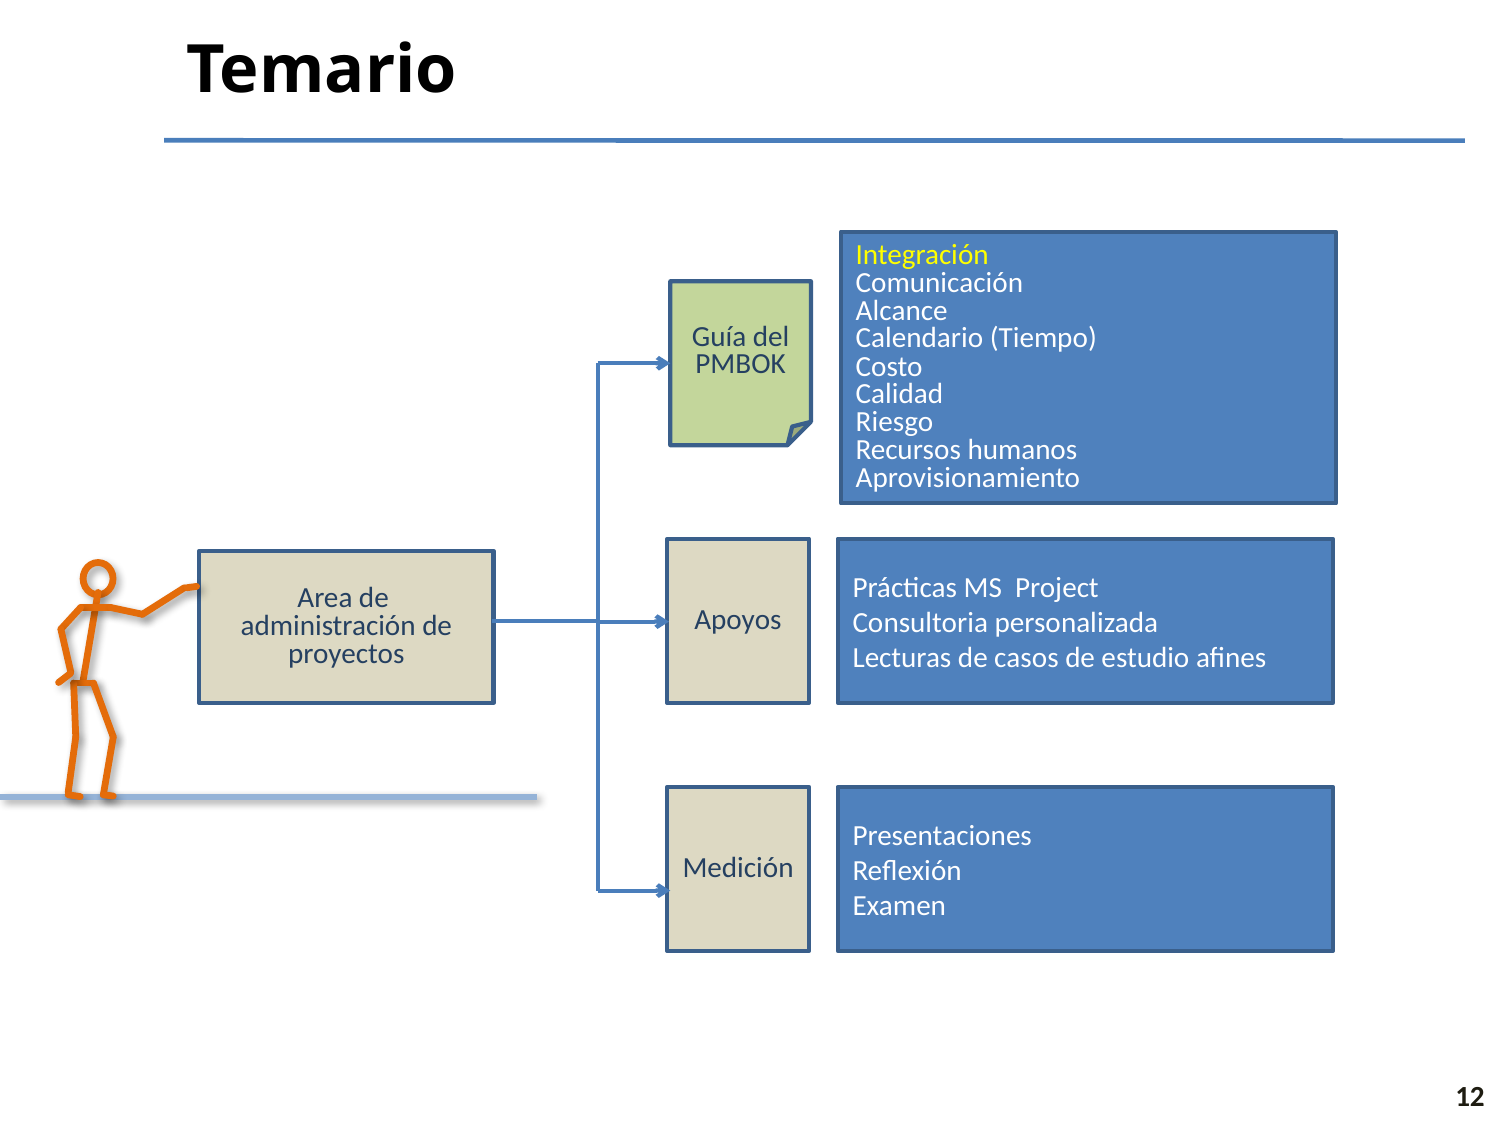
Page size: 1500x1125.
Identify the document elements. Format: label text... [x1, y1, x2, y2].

text_box Apoyos [665, 537, 811, 626]
text_box Apoyos [665, 636, 811, 705]
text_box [58, 562, 197, 797]
text_box Guía del PMBOK [668, 279, 814, 448]
slide_number 12 [1149, 1065, 1500, 1125]
text_box Prácticas MS Project Consultoria personalizada Lecturas de casos de estudio afines [836, 537, 1335, 705]
text_box Presentaciones Reflexión Examen [836, 785, 1335, 953]
text_box Medición [665, 785, 811, 953]
title Temario [171, 7, 1459, 125]
text_box Integración Comunicación Alcance Calendario (Tiempo) Costo Calidad Riesgo Recursos humanos Aprovisionamiento [839, 230, 1338, 505]
text_box Area de administración de proyectos [197, 549, 496, 705]
